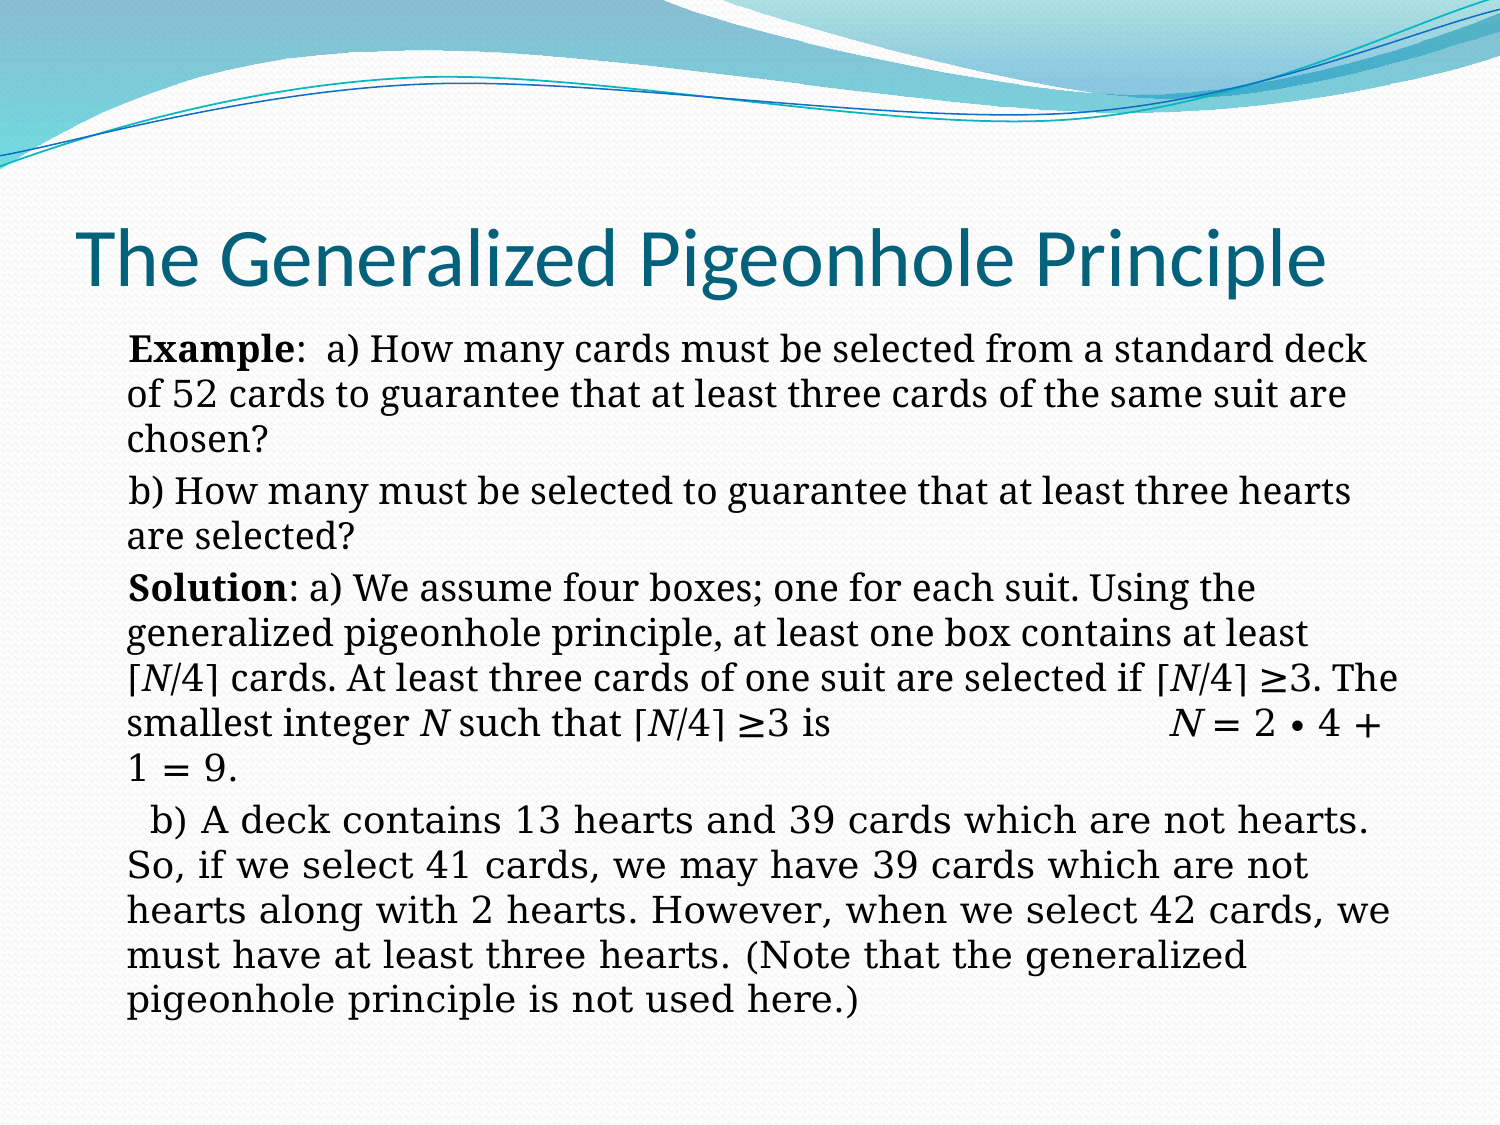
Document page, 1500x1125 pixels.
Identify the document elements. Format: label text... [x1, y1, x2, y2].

list Example: a) How many cards must be selected from a standard deck of 52 cards to guarantee that at least three cards of the same suit are chosen? b) How many must be selected to guarantee that at least three hearts are selected? Solution: a) We assume four boxes; one for each suit. Using the generalized pigeonhole principle, at least one box contains at least ⌈N/4⌉ cards. At least three cards of one suit are selected if ⌈N/4⌉ ≥3. The smallest integer N such that ⌈N/4⌉ ≥3 is N = 2 ∙ 4 + 1 = 9. b) A deck contains 13 hearts and 39 cards which are not hearts. So, if we select 41 cards, we may have 39 cards which are not hearts along with 2 hearts. However, when we select 42 cards, we must have at least three hearts. (Note that the generalized pigeonhole principle is not used here.) [75, 317, 1425, 1038]
title The Generalized Pigeonhole Principle [75, 115, 1425, 303]
